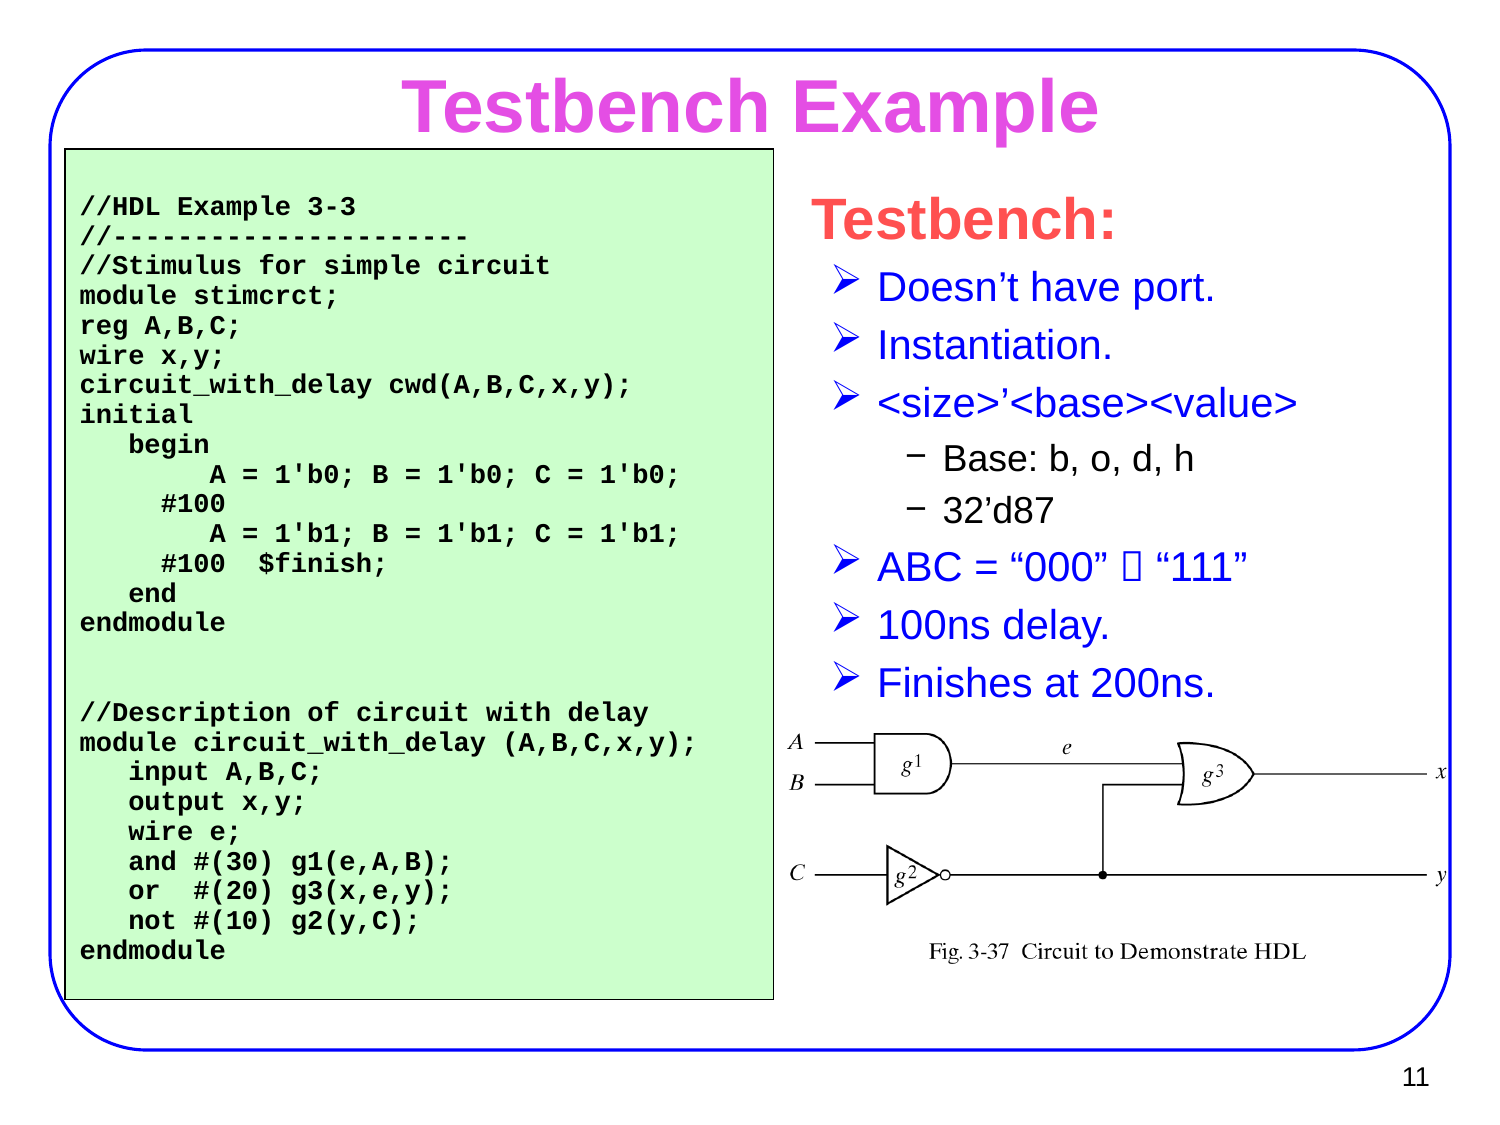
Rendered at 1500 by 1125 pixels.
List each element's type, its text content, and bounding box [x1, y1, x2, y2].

text_box Testbench: Doesn’t have port. Instantiation. <size>’<base><value> Base: b, o, d, h 32’d87 ABC = “000”  “111” 100ns delay. Finishes at 200ns. [774, 172, 1436, 735]
title Testbench Example [113, 66, 1389, 140]
slide_number 11 [1351, 1047, 1444, 1104]
picture [787, 727, 1448, 965]
text_box //HDL Example 3-3 //---------------------- //Stimulus for simple circuit module stimcrct; reg A,B,C; wire x,y; circuit_with_delay cwd(A,B,C,x,y); initial begin A = 1'b0; B = 1'b0; C = 1'b0; #100 A = 1'b1; B = 1'b1; C = 1'b1; #100 $finish; end endmodule //Description of circuit with delay module circuit_with_delay (A,B,C,x,y); input A,B,C; output x,y; wire e; and #(30) g1(e,A,B); or #(20) g3(x,e,y); not #(10) g2(y,C); endmodule [64, 148, 774, 1000]
